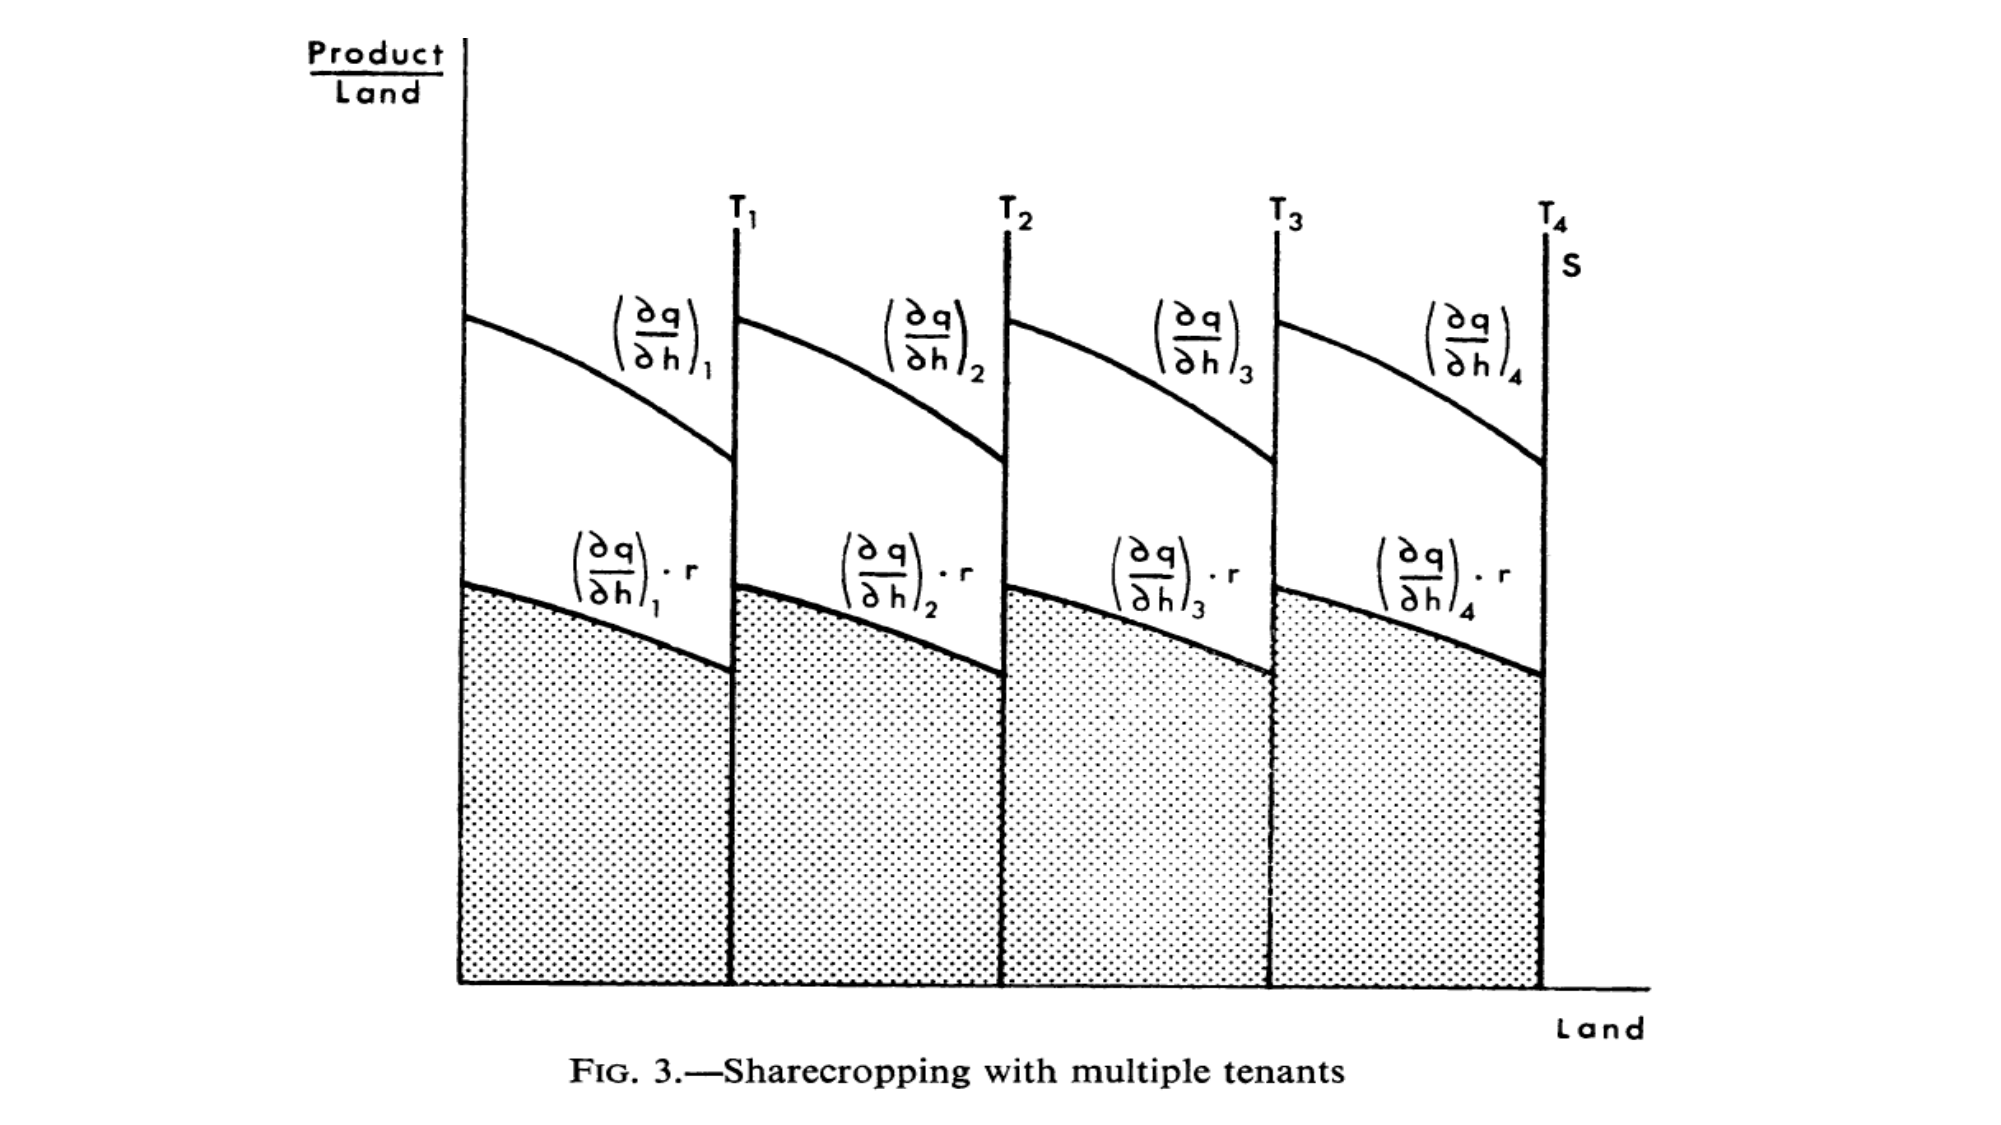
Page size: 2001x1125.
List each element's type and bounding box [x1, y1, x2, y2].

picture [144, 38, 1823, 1125]
